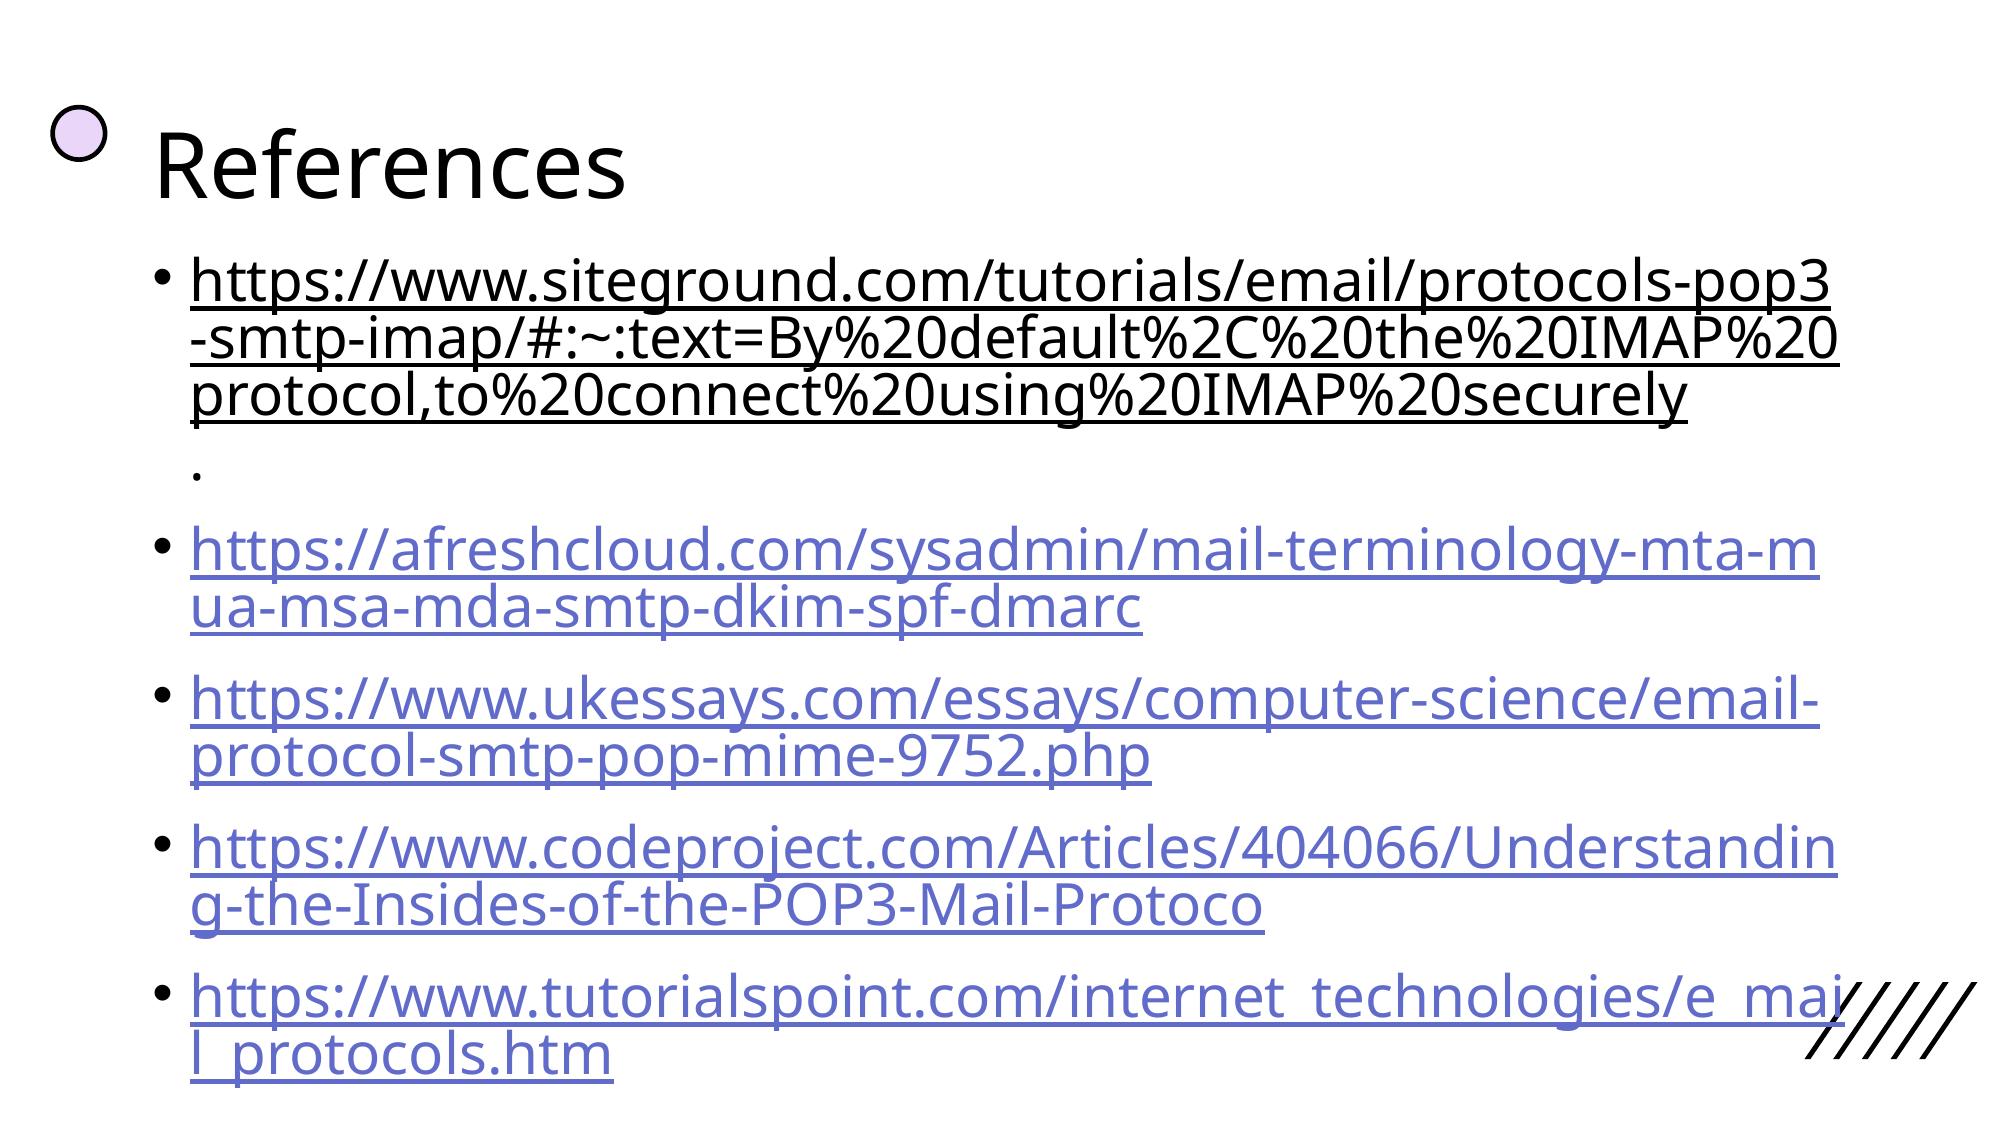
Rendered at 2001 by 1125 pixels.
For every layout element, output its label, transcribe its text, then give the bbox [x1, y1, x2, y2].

title References [137, 59, 1863, 237]
list https://www.siteground.com/tutorials/email/protocols-pop3-smtp-imap/#:~:text=By%20default%2C%20the%20IMAP%20protocol,to%20connect%20using%20IMAP%20securely. https://afreshcloud.com/sysadmin/mail-terminology-mta-mua-msa-mda-smtp-dkim-spf-dmarc https://www.ukessays.com/essays/computer-science/email-protocol-smtp-pop-mime-9752.php https://www.codeproject.com/Articles/404066/Understanding-the-Insides-of-the-POP3-Mail-Protoco https://www.tutorialspoint.com/internet_technologies/e_mail_protocols.htm [137, 237, 1863, 1066]
